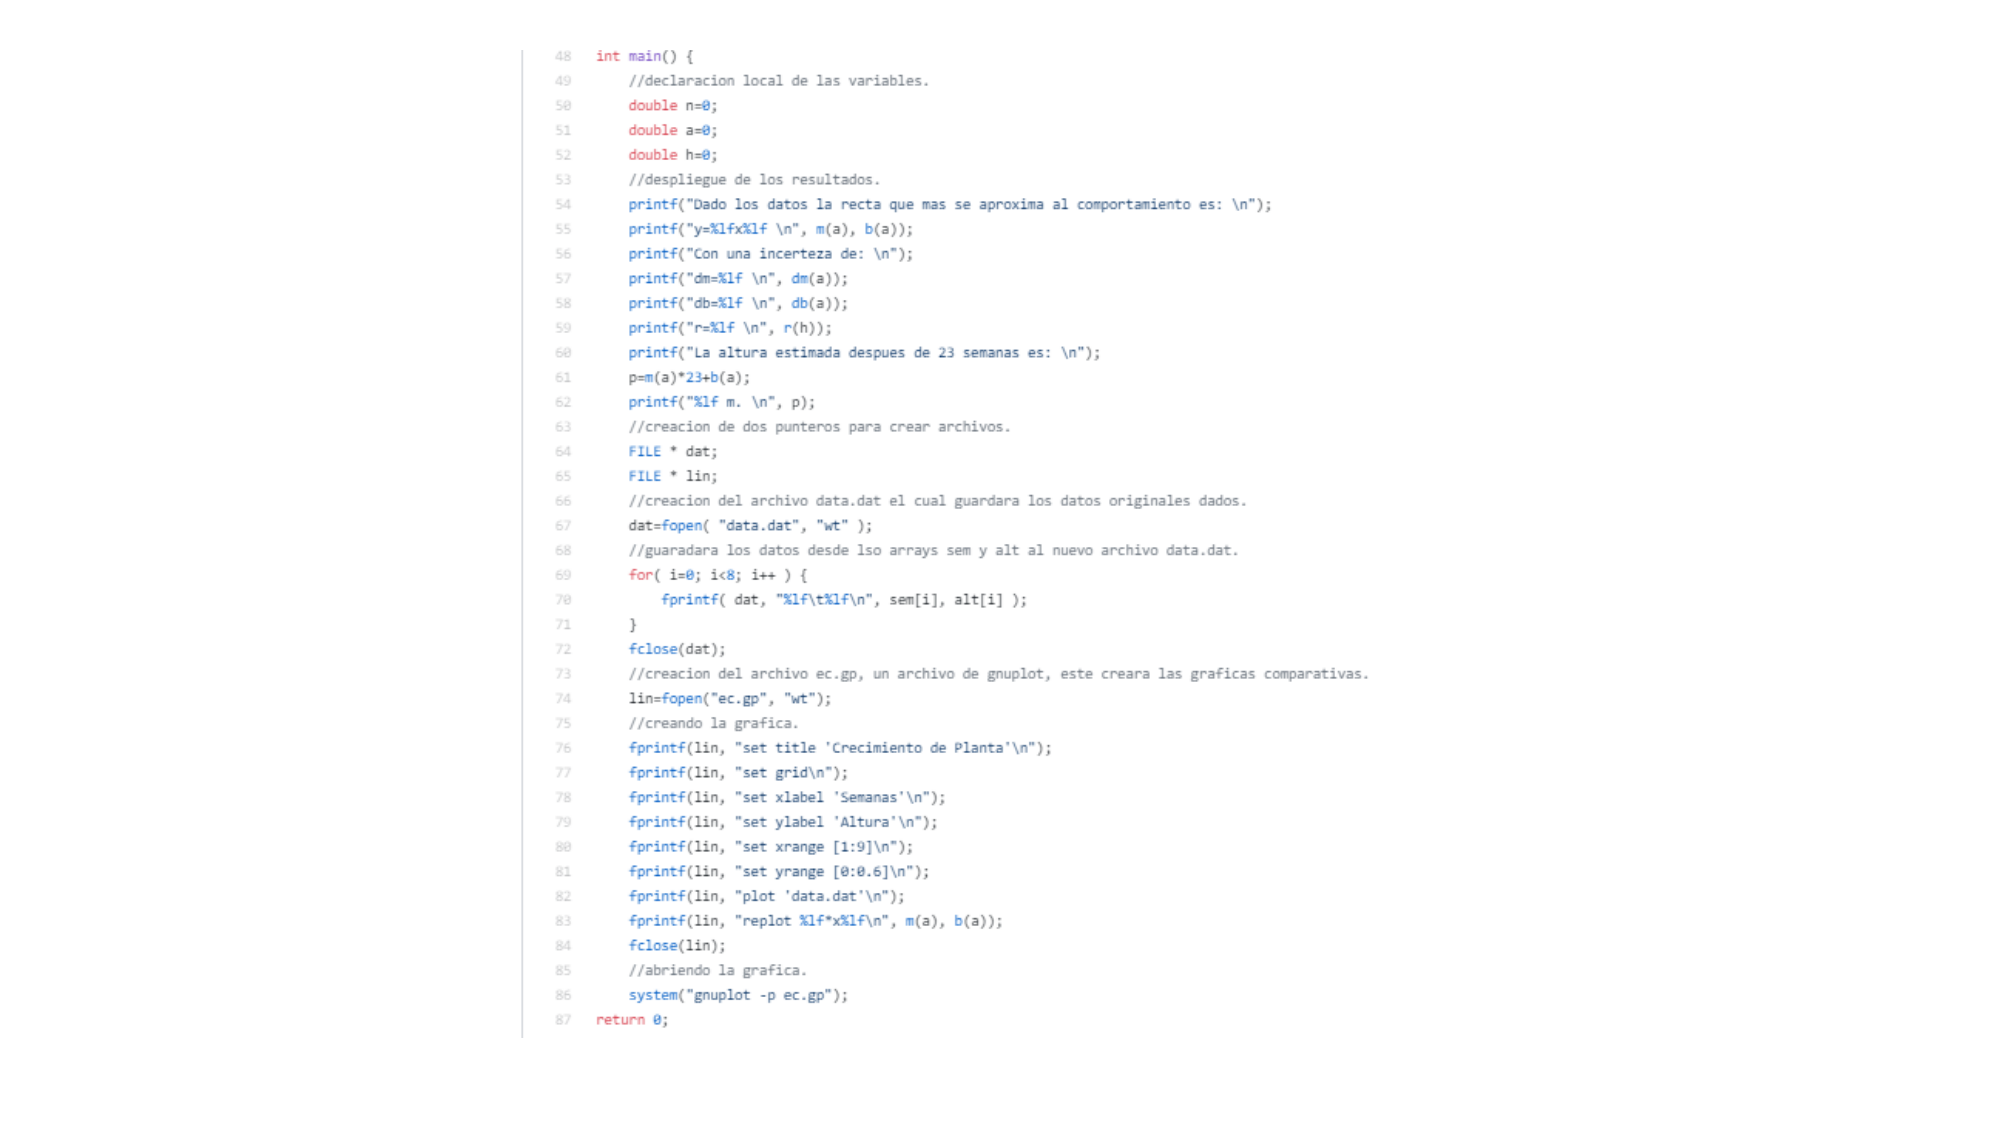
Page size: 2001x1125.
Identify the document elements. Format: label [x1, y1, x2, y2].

picture [499, 49, 1398, 1038]
